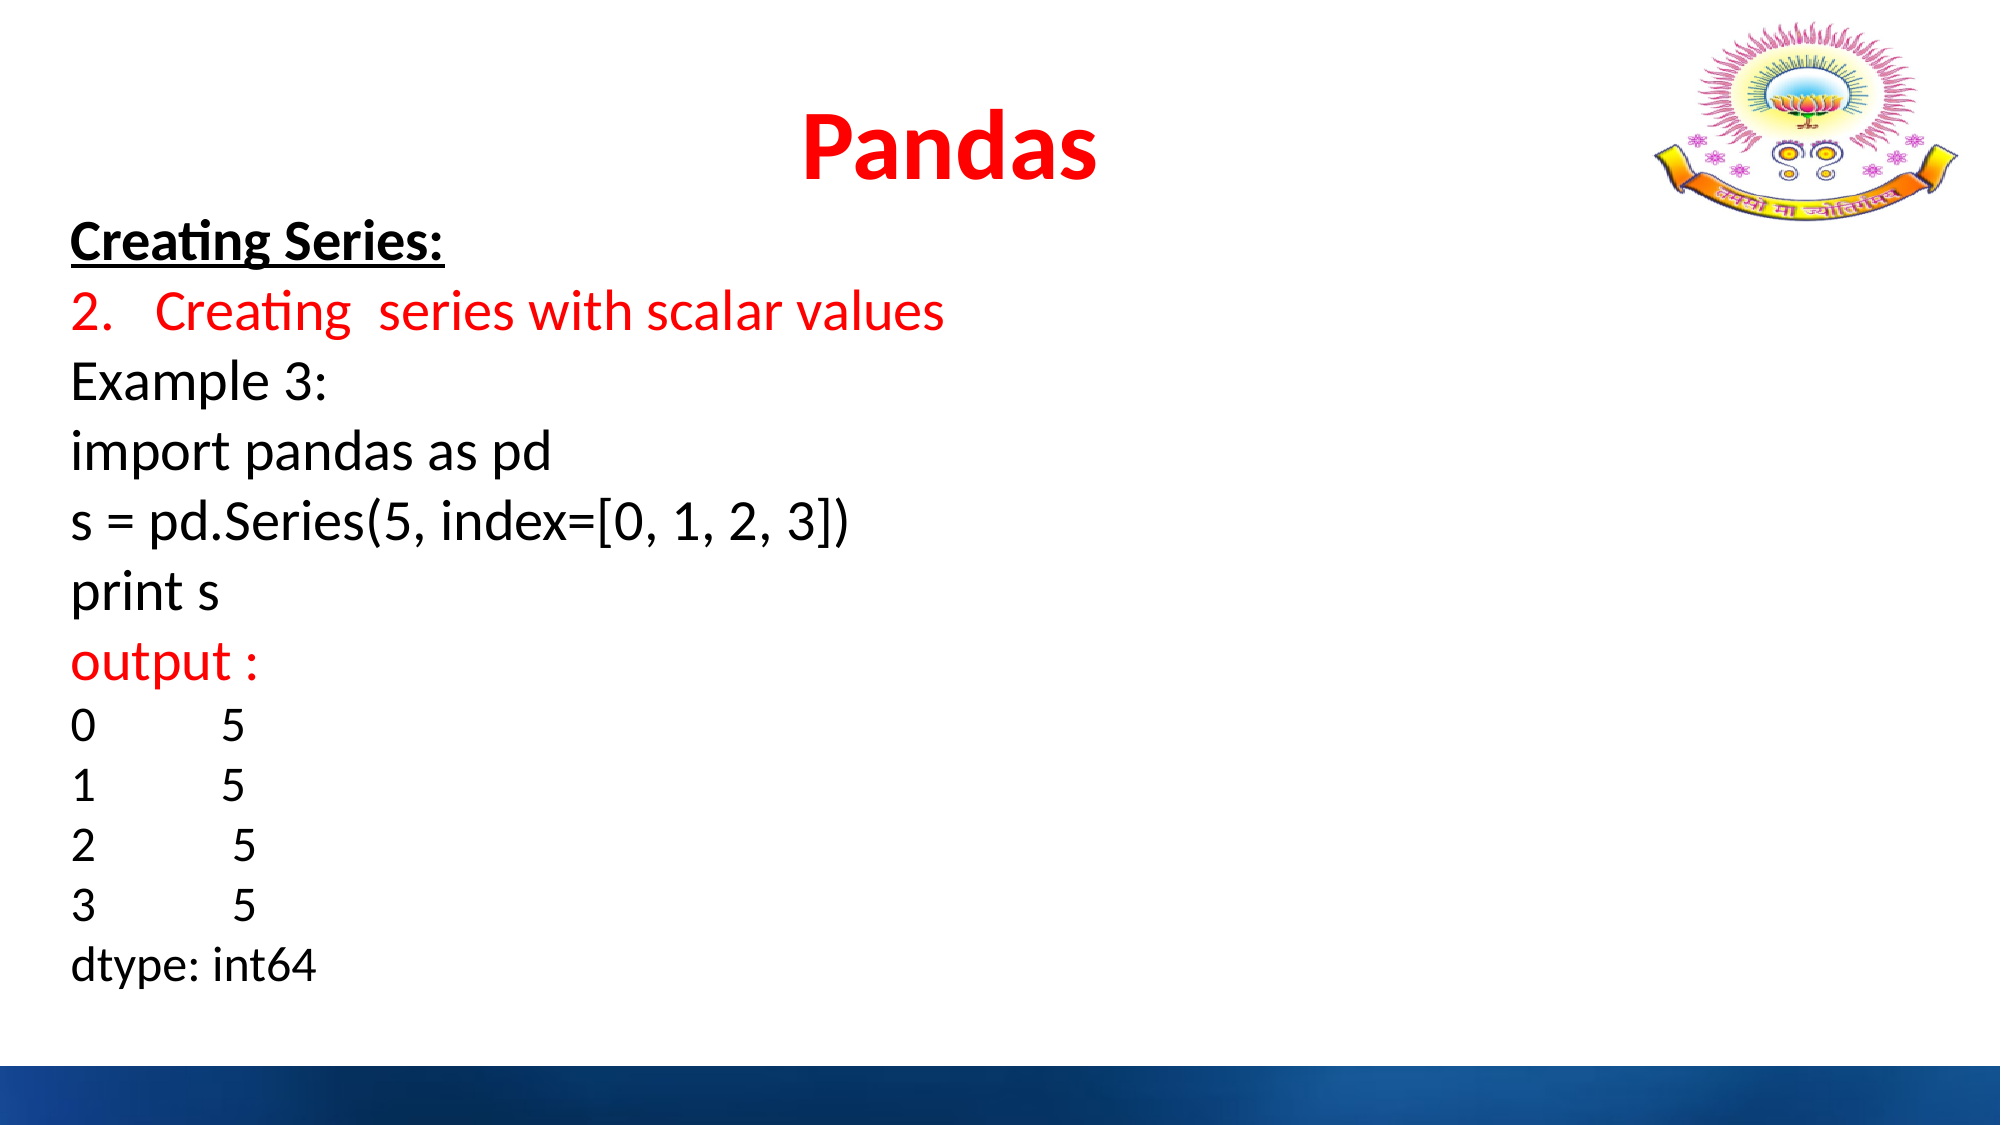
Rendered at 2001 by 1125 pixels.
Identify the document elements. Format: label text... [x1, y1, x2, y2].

picture [0, 1066, 2000, 1125]
picture [1644, 19, 1976, 226]
text_box Creating Series: Creating series with scalar values Example 3: import pandas as pd s = pd.Series(5, index=[0, 1, 2, 3]) print s output : 0 5 1 5 2 5 3 5 dtype: int64 [52, 193, 1344, 1001]
text_box Pandas [266, 70, 1634, 209]
